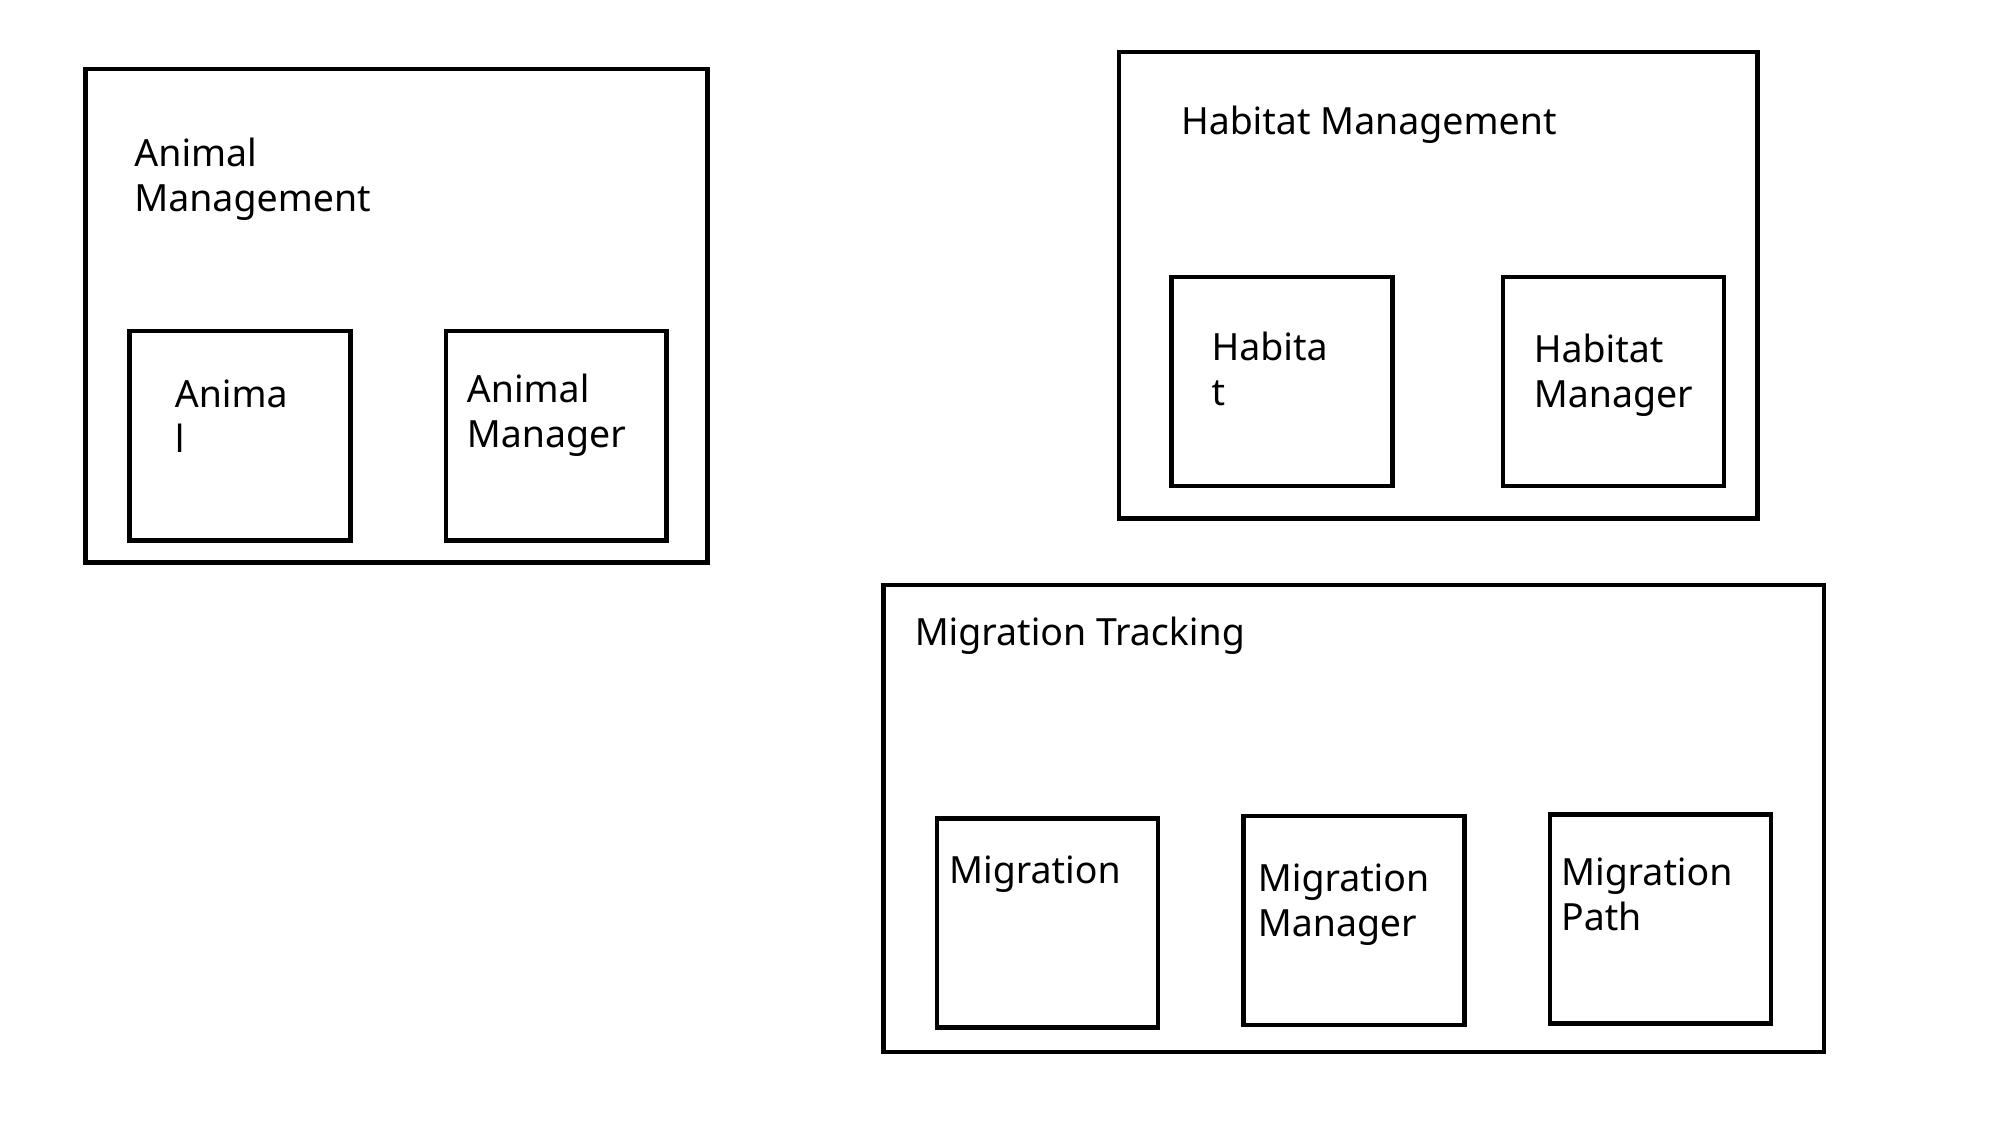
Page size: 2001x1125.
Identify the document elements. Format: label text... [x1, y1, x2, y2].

text_box [128, 329, 352, 542]
text_box [936, 817, 1160, 1029]
text_box Migration Tracking [900, 600, 1302, 661]
text_box [84, 67, 709, 564]
text_box [1117, 50, 1759, 520]
text_box Migration Manager [1243, 846, 1445, 952]
text_box [882, 583, 1826, 1053]
text_box Migration Path [1546, 840, 1748, 946]
text_box Habitat [1196, 315, 1349, 421]
text_box [1170, 275, 1394, 488]
text_box [444, 329, 668, 542]
text_box [1502, 275, 1726, 488]
text_box [1242, 814, 1466, 1027]
text_box [1548, 813, 1772, 1025]
text_box Migration [934, 839, 1136, 899]
text_box Habitat Manager [1519, 317, 1708, 423]
text_box Habitat Management [1166, 89, 1681, 150]
